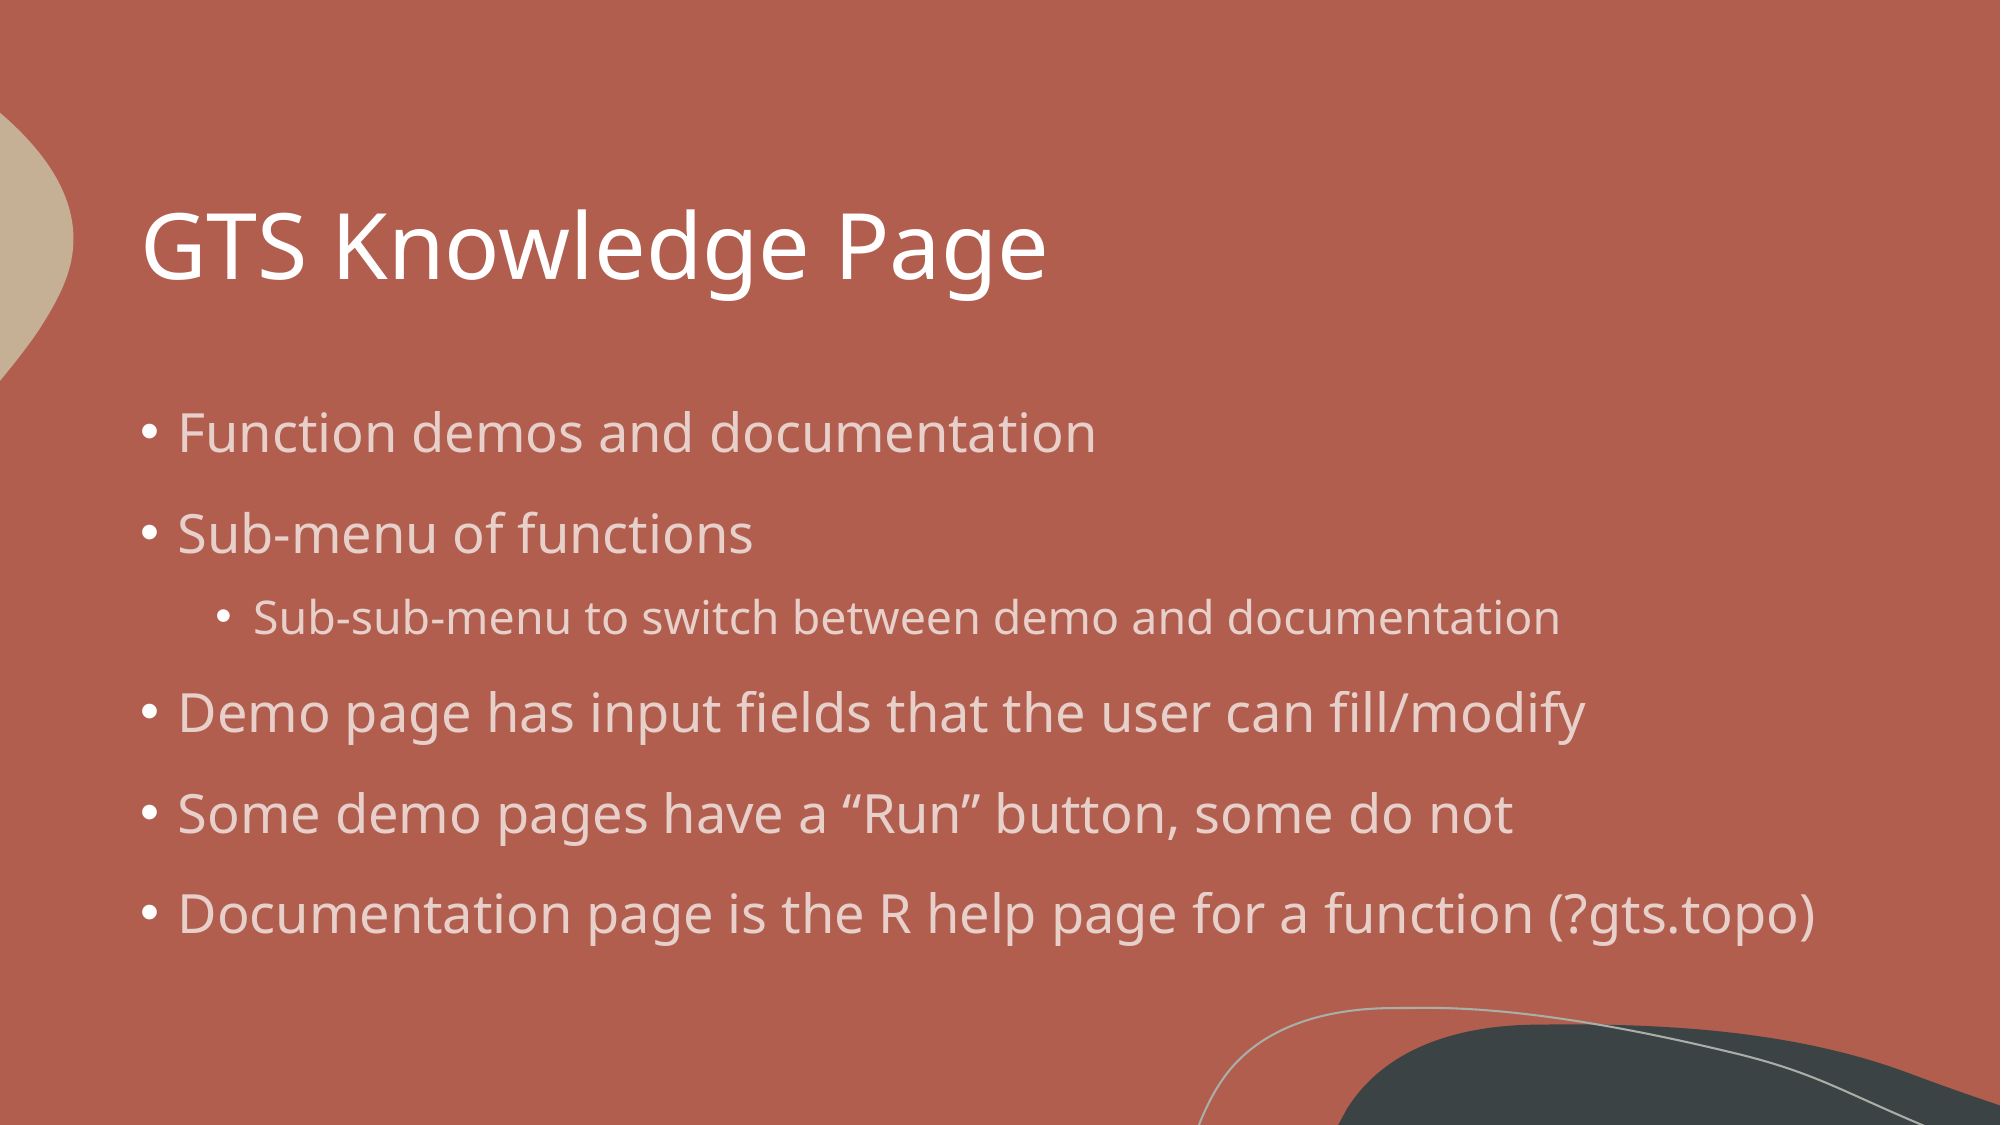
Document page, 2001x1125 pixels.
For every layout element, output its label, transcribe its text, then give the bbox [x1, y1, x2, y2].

title GTS Knowledge Page [125, 125, 1875, 375]
list Function demos and documentation Sub-menu of functions Sub-sub-menu to switch between demo and documentation Demo page has input fields that the user can fill/modify Some demo pages have a “Run” button, some do not Documentation page is the R help page for a function (?gts.topo) [125, 375, 1875, 1002]
